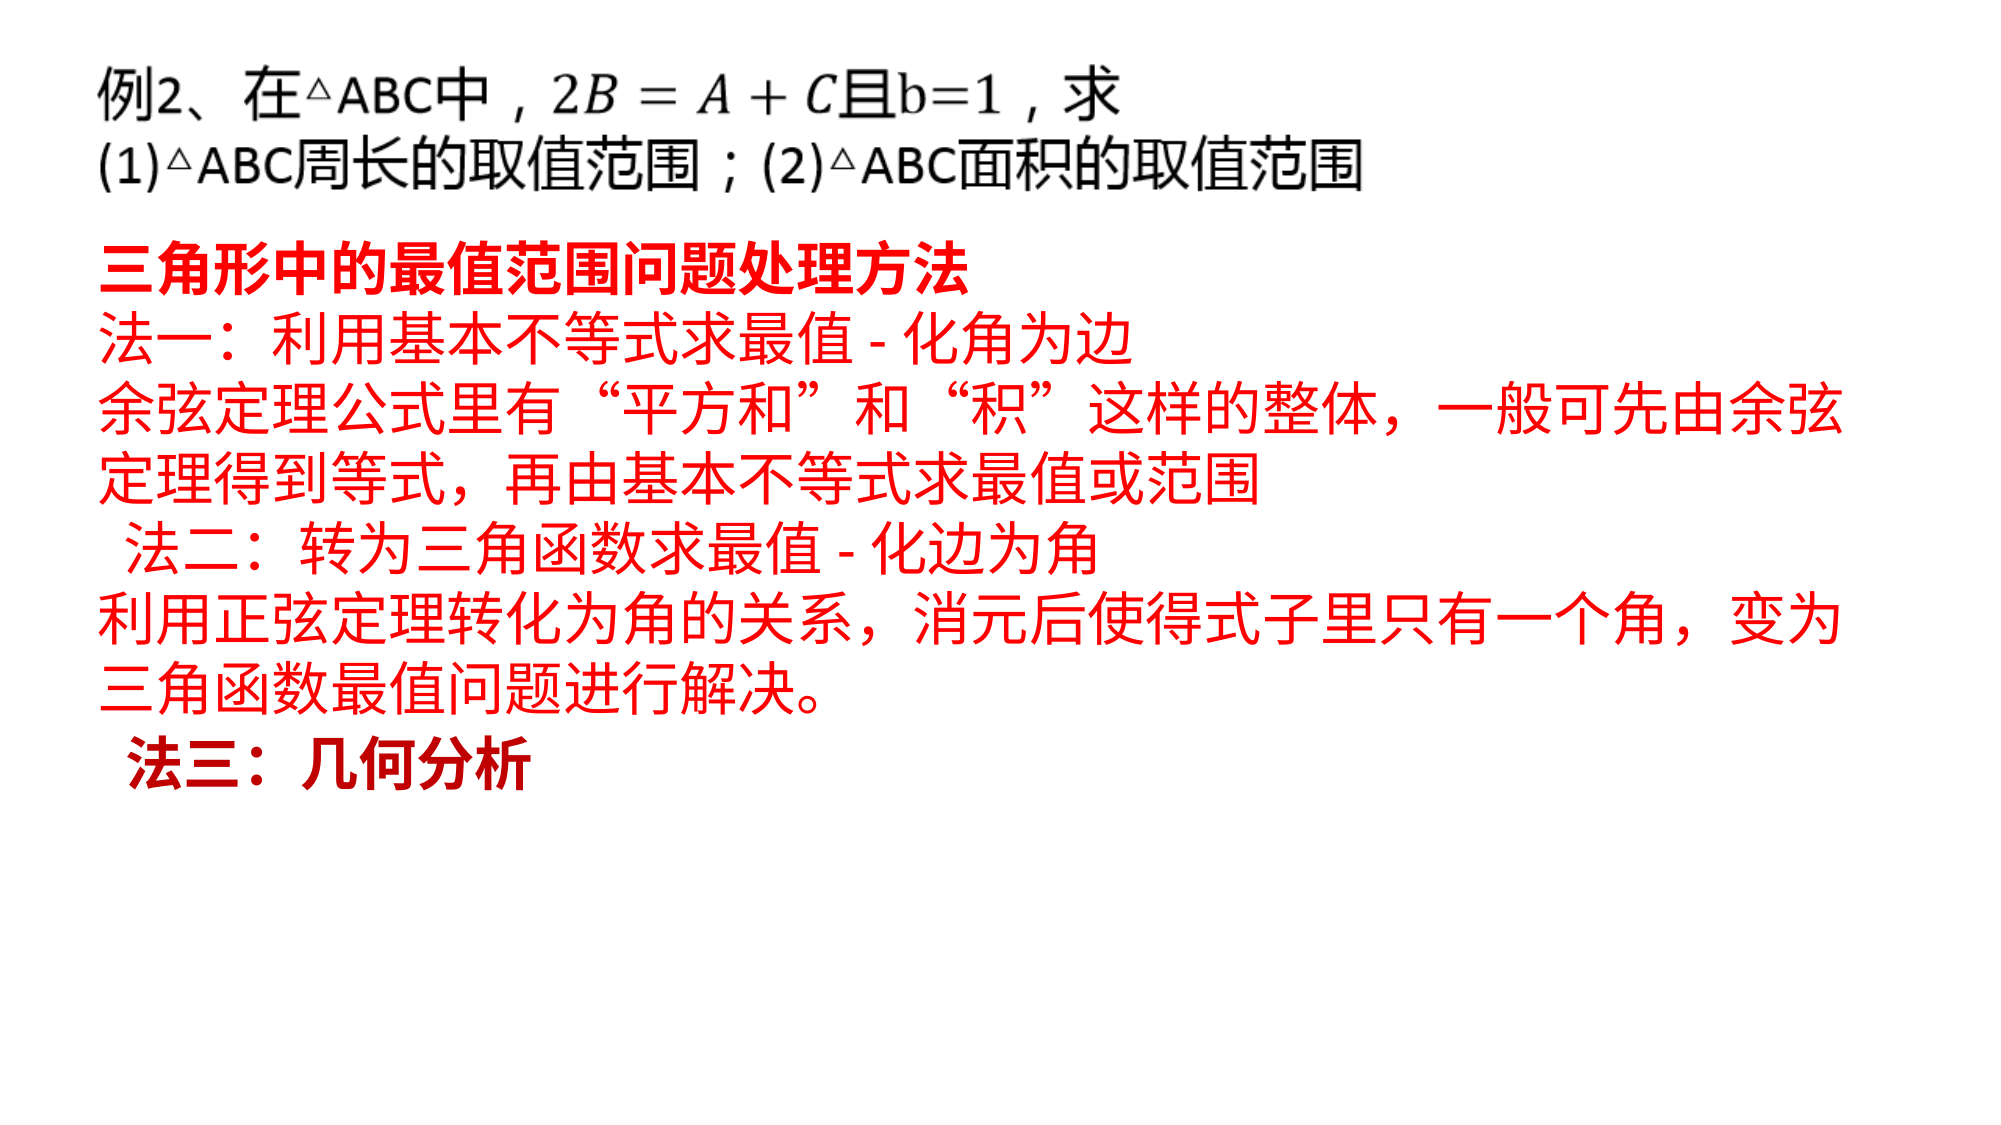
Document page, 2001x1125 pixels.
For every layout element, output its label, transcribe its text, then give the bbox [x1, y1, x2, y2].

text_box [0, 23, 2000, 657]
text_box 三角形中的最值范围问题处理方法 法一：利用基本不等式求最值-化角为边 余弦定理公式里有“平方和”和“积”这样的整体，一般可先由余弦定理得到等式，再由基本不等式求最值或范围 法二：转为三角函数求最值-化边为角 利用正弦定理转化为角的关系，消元后使得式子里只有一个角，变为三角函数最值问题进行解决。 [82, 224, 1904, 800]
picture [82, 49, 1428, 207]
text_box 法三：几何分析 [110, 719, 549, 805]
